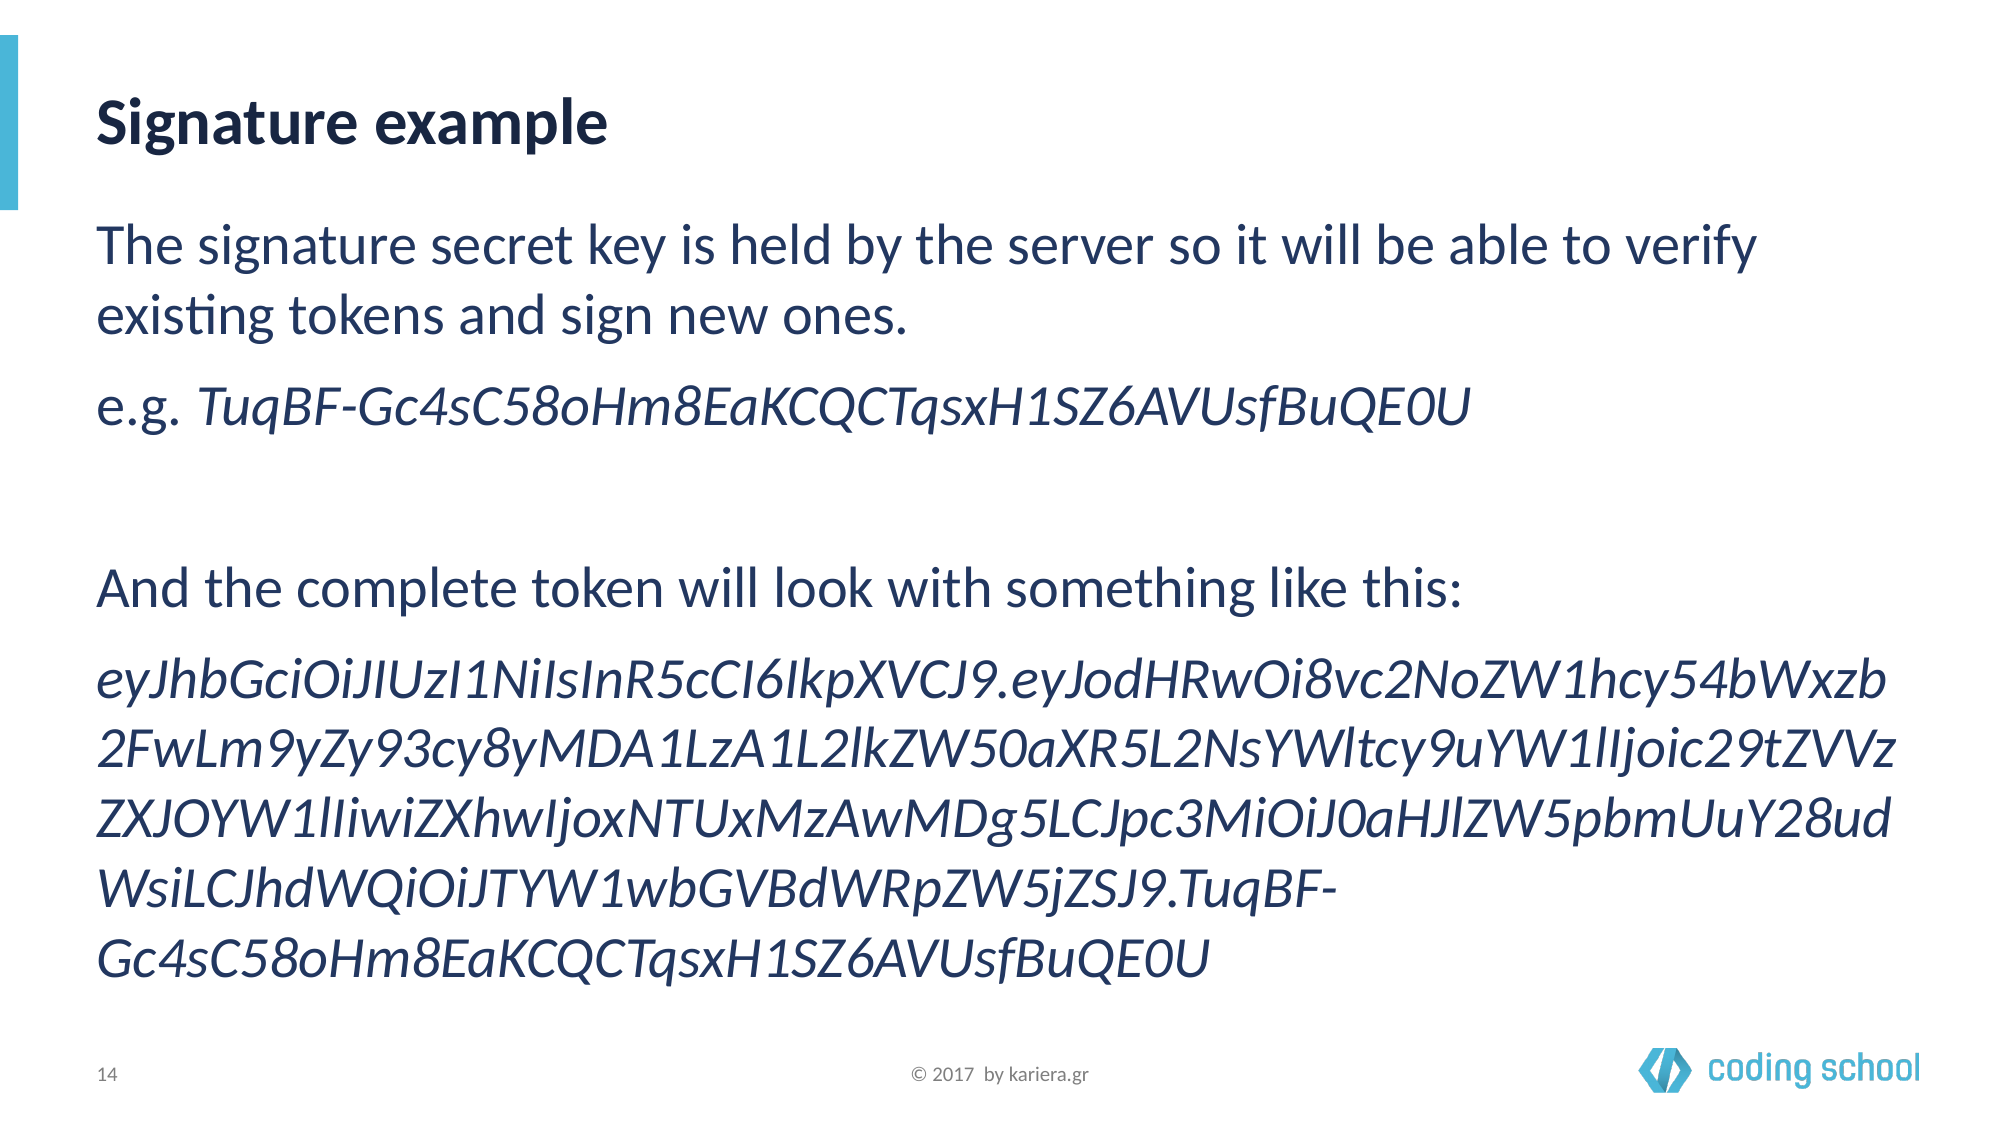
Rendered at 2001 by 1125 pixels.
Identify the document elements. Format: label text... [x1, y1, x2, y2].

footer © 2017 by kariera.gr [662, 1042, 1338, 1103]
slide_number ‹#› [81, 1042, 532, 1103]
title Signature example [81, 43, 1919, 203]
picture [1638, 1048, 1919, 1093]
list The signature secret key is held by the server so it will be able to verify existing tokens and sign new ones. e.g. TuqBF-Gc4sC58oHm8EaKCQCTqsxH1SZ6AVUsfBuQE0U And the complete token will look with something like this: eyJhbGciOiJIUzI1NiIsInR5cCI6IkpXVCJ9.eyJodHRwOi8vc2NoZW1hcy54bWxzb2FwLm9yZy93cy8yMDA1LzA1L2lkZW50aXR5L2NsYWltcy9uYW1lIjoic29tZVVzZXJOYW1lIiwiZXhwIjoxNTUxMzAwMDg5LCJpc3MiOiJ0aHJlZW5pbmUuY28udWsiLCJhdWQiOiJTYW1wbGVBdWRpZW5jZSJ9.TuqBF-Gc4sC58oHm8EaKCQCTqsxH1SZ6AVUsfBuQE0U [81, 203, 1919, 1013]
